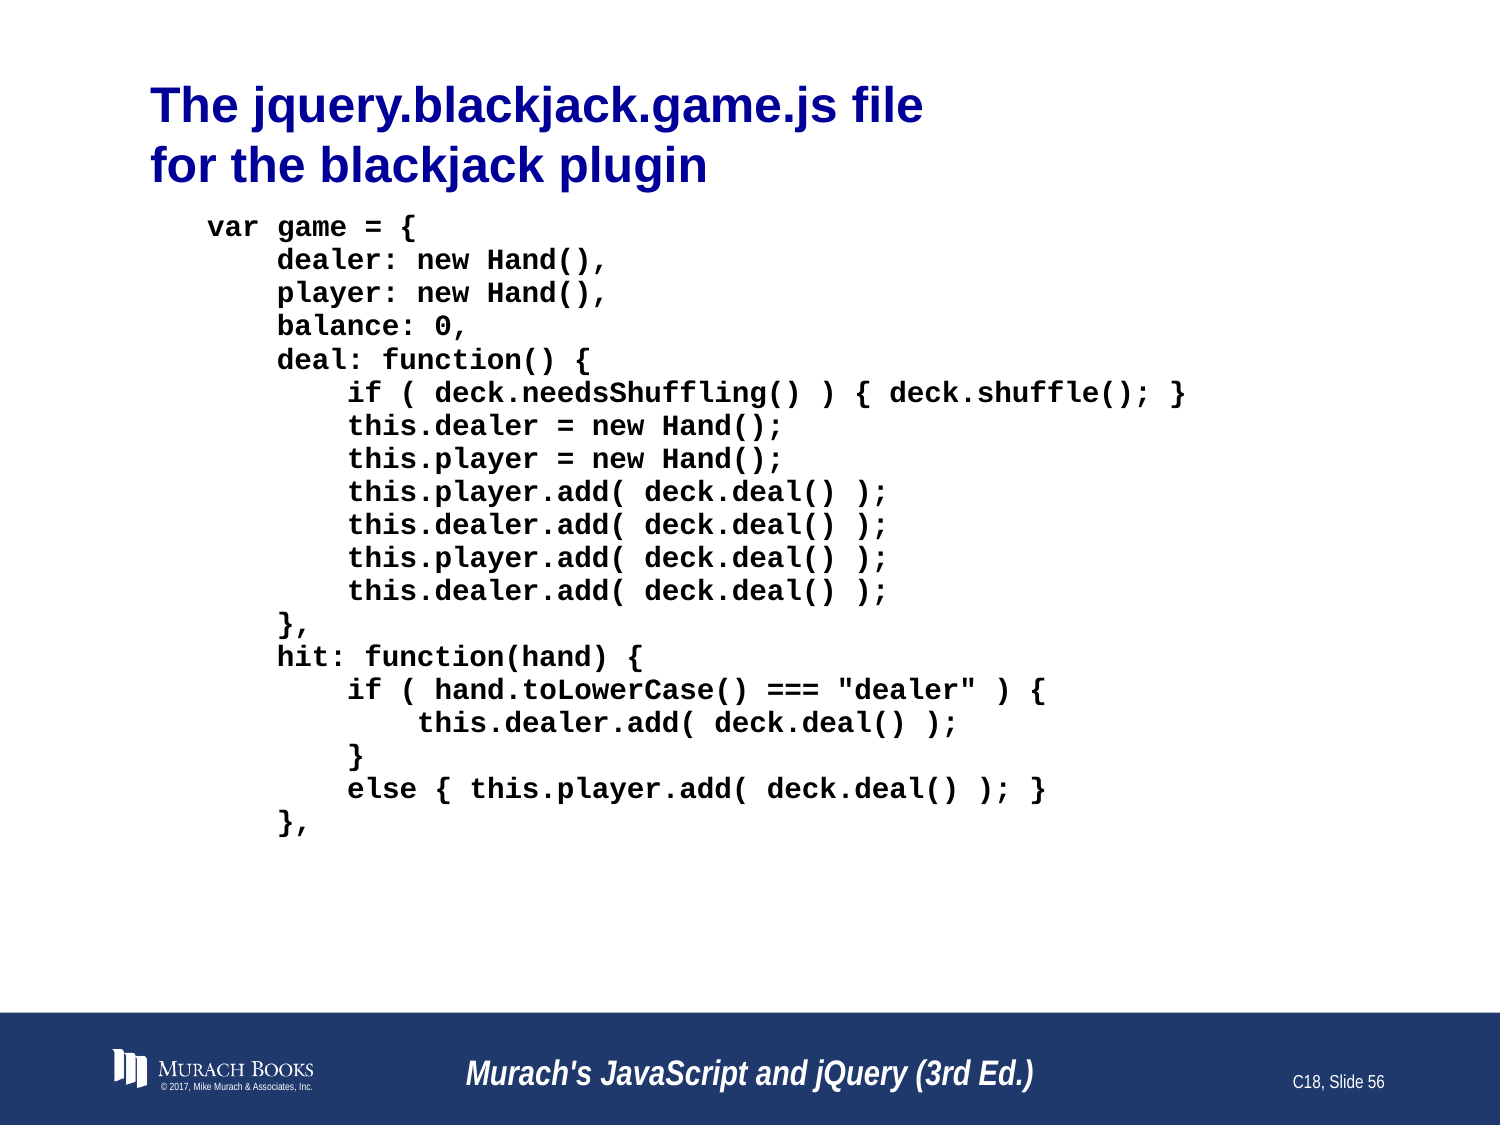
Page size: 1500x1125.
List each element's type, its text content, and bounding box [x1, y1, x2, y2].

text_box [149, 212, 1350, 846]
title The jquery.blackjack.game.js file for the blackjack plugin [150, 72, 1350, 194]
slide_number Murach's JavaScript and jQuery (3rd Ed.) [463, 1025, 1050, 1100]
slide_number C18, Slide 56 [1087, 1025, 1400, 1100]
footer © 2017, Mike Murach & Associates, Inc. [12, 1025, 463, 1100]
